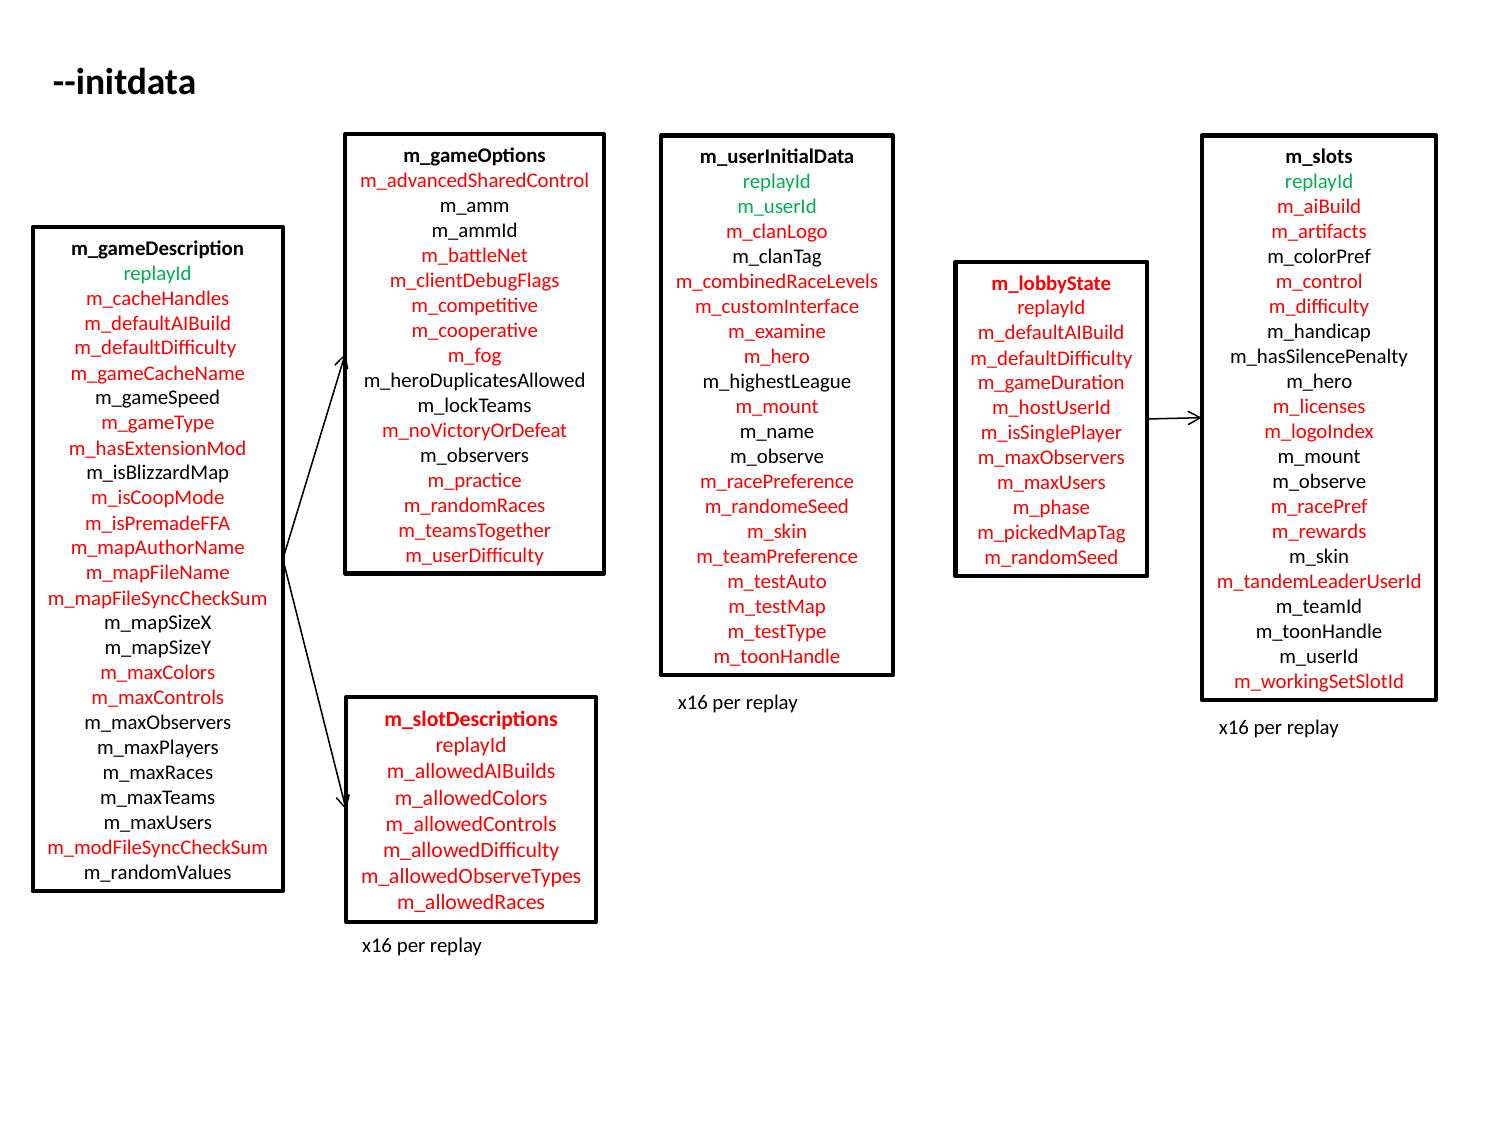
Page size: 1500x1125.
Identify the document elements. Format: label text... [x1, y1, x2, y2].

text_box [658, 135, 896, 723]
text_box m_gameDescription replayId m_cacheHandles m_defaultAIBuild m_defaultDifficulty m_gameCacheName m_gameSpeed m_gameType m_hasExtensionMod m_isBlizzardMap m_isCoopMode m_isPremadeFFA m_mapAuthorName m_mapFileName m_mapFileSyncCheckSum m_mapSizeX m_mapSizeY m_maxColors m_maxControls m_maxObservers m_maxPlayers m_maxRaces m_maxTeams m_maxUsers m_modFileSyncCheckSum m_randomValues [31, 225, 285, 893]
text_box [284, 355, 344, 562]
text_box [284, 562, 344, 812]
text_box m_lobbyState replayId m_defaultAIBuild m_defaultDifficulty m_gameDuration m_hostUserId m_isSinglePlayer m_maxObservers m_maxUsers m_phase m_pickedMapTag m_randomSeed [953, 260, 1149, 578]
text_box --initdata [38, 49, 212, 110]
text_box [342, 697, 600, 967]
text_box m_gameOptions m_advancedSharedControl m_amm m_ammId m_battleNet m_clientDebugFlags m_competitive m_cooperative m_fog m_heroDuplicatesAllowed m_lockTeams m_noVictoryOrDefeat m_observers m_practice m_randomRaces m_teamsTogether m_userDifficulty [343, 132, 606, 576]
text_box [1199, 135, 1439, 748]
